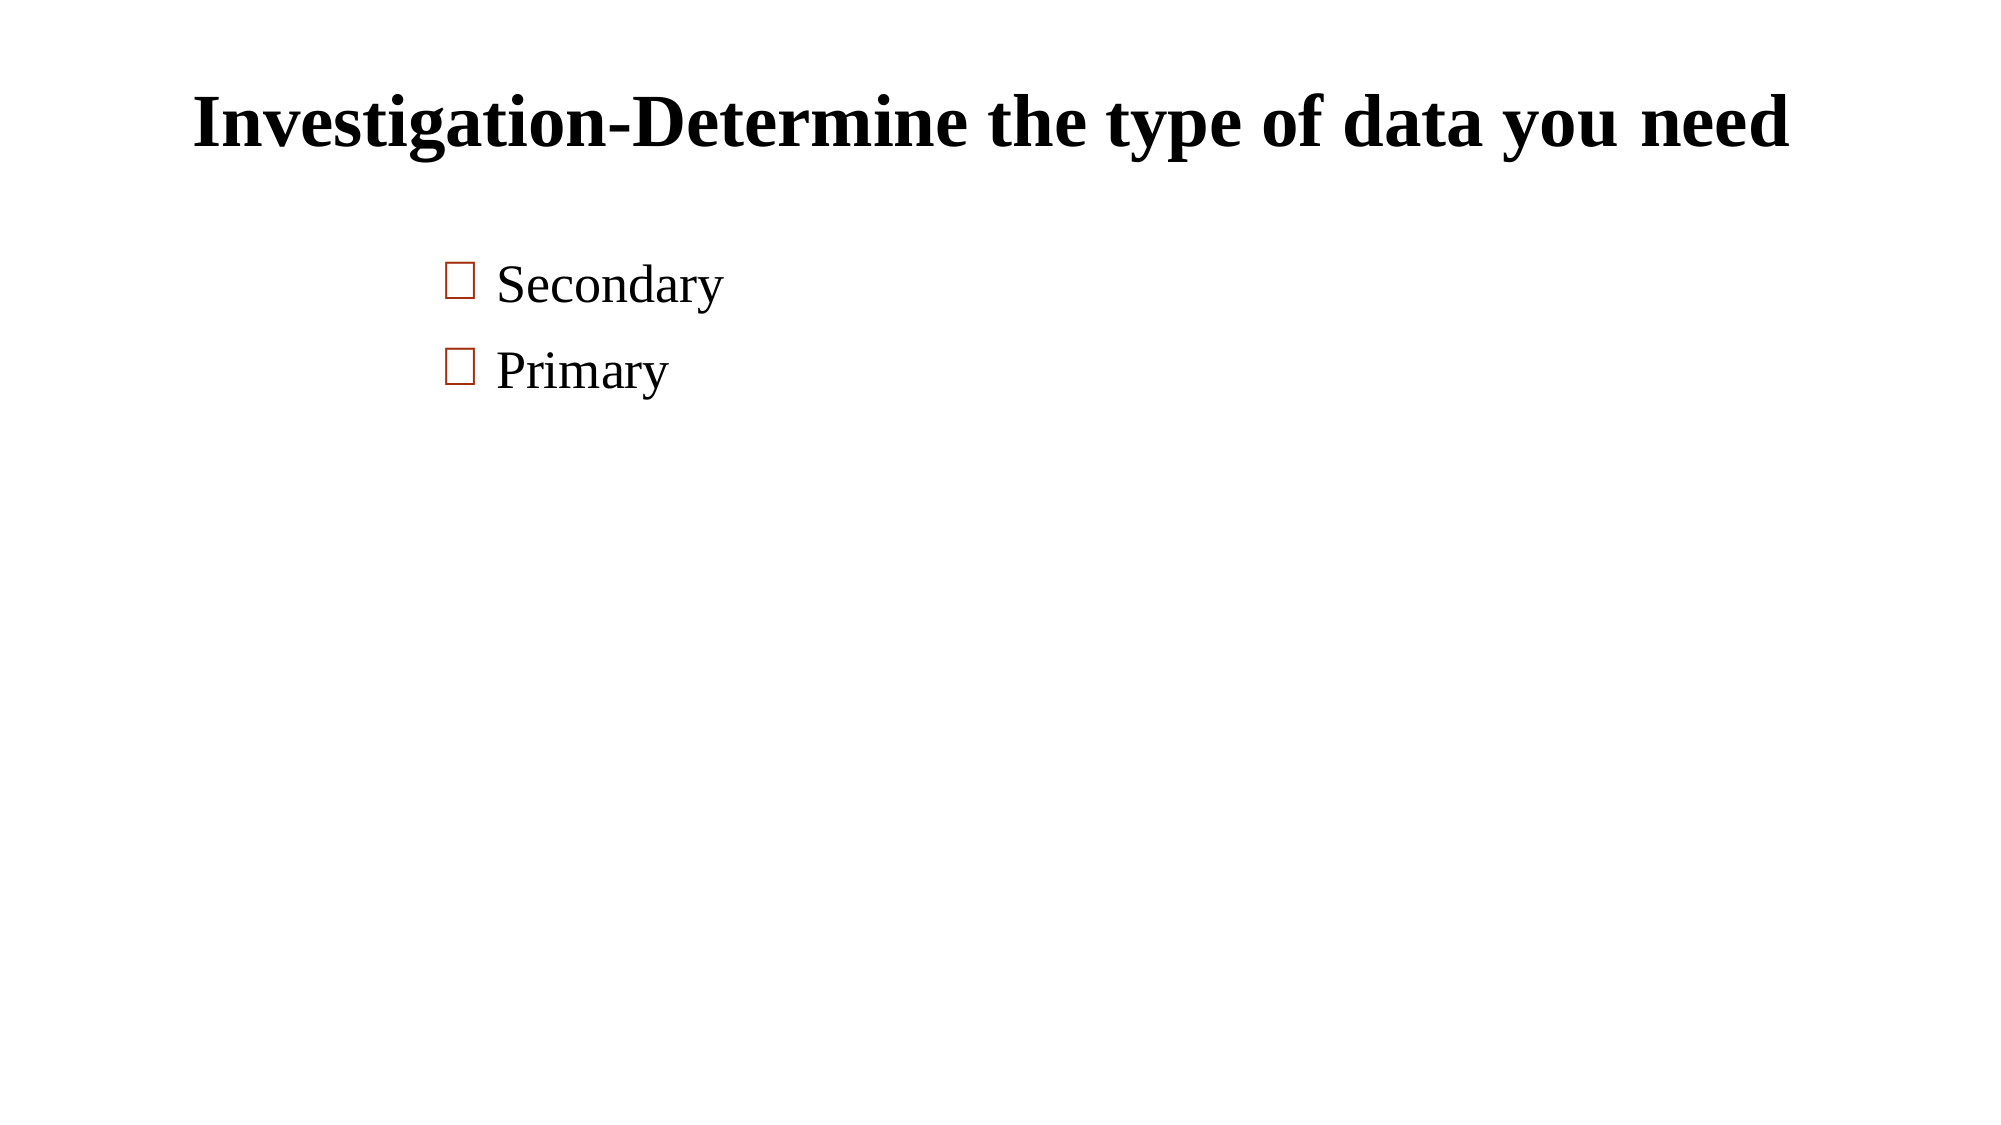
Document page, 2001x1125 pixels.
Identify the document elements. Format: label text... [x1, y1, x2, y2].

title Investigation-Determine the type of data you need [190, 20, 1832, 211]
text_box Secondary Primary [437, 225, 728, 400]
